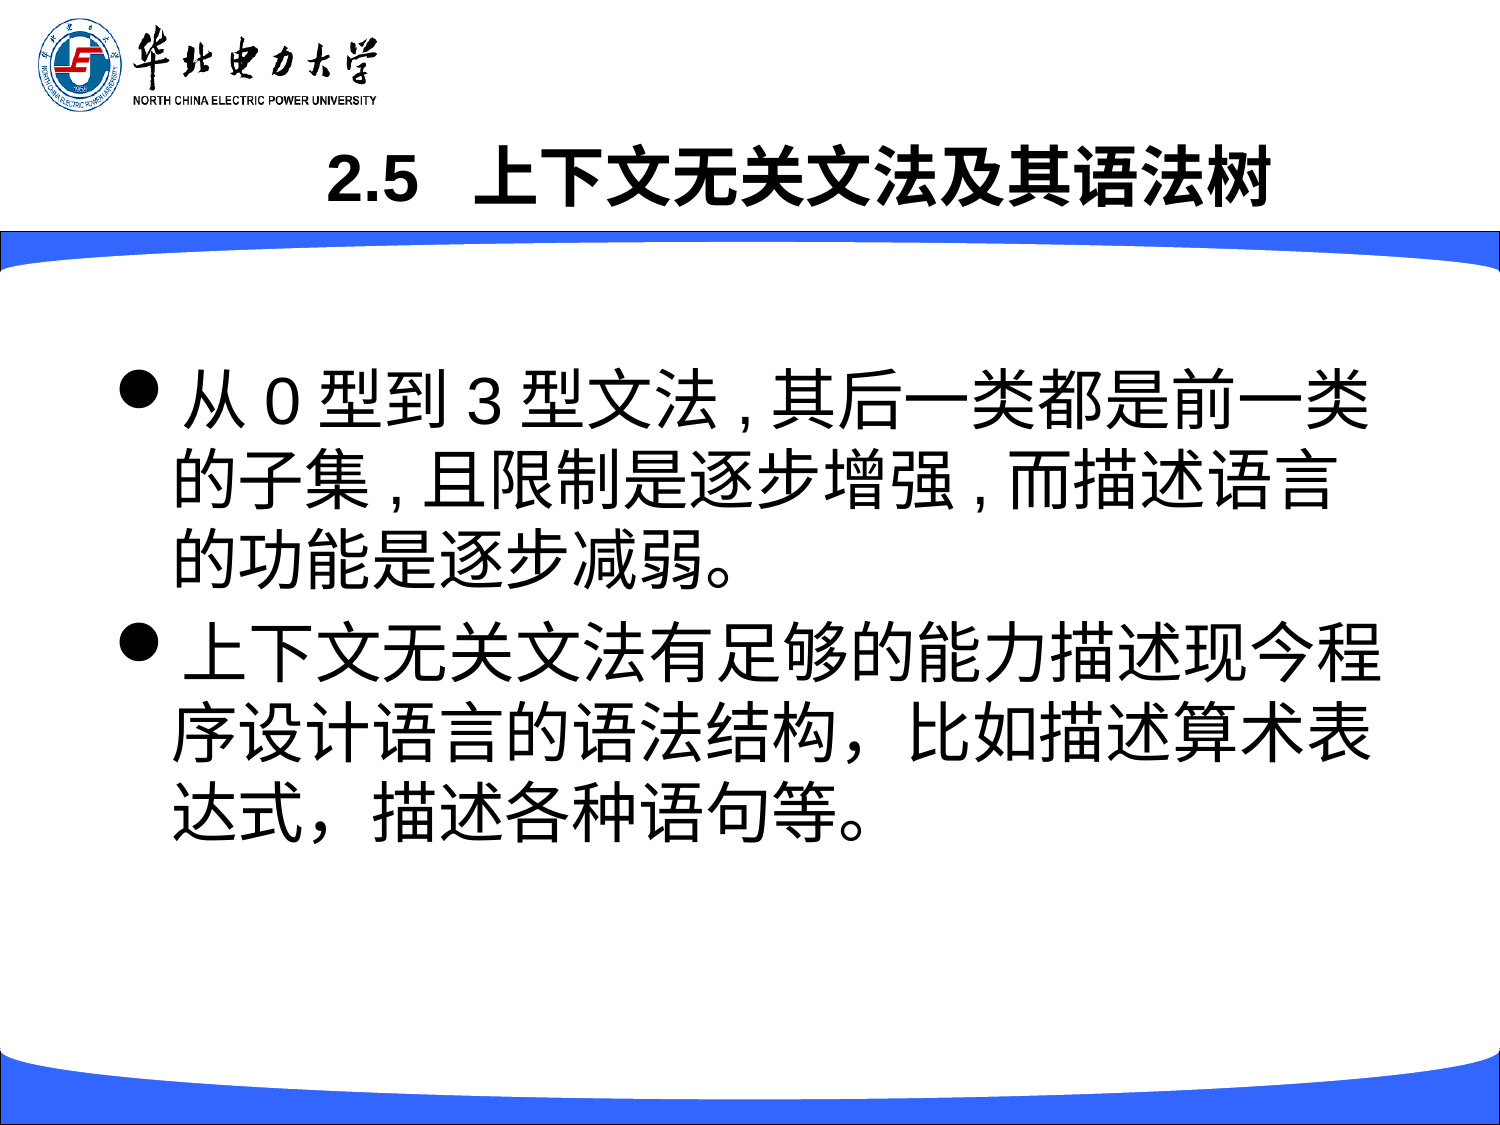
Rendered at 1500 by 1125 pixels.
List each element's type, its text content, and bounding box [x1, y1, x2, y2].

title 2.5 上下文无关文法及其语法树 [162, 125, 1438, 225]
picture [0, 0, 414, 126]
list 从0型到3型文法,其后一类都是前一类的子集,且限制是逐步增强,而描述语言的功能是逐步减弱。 上下文无关文法有足够的能力描述现今程序设计语言的语法结构，比如描述算术表达式，描述各种语句等。 [99, 350, 1400, 1012]
